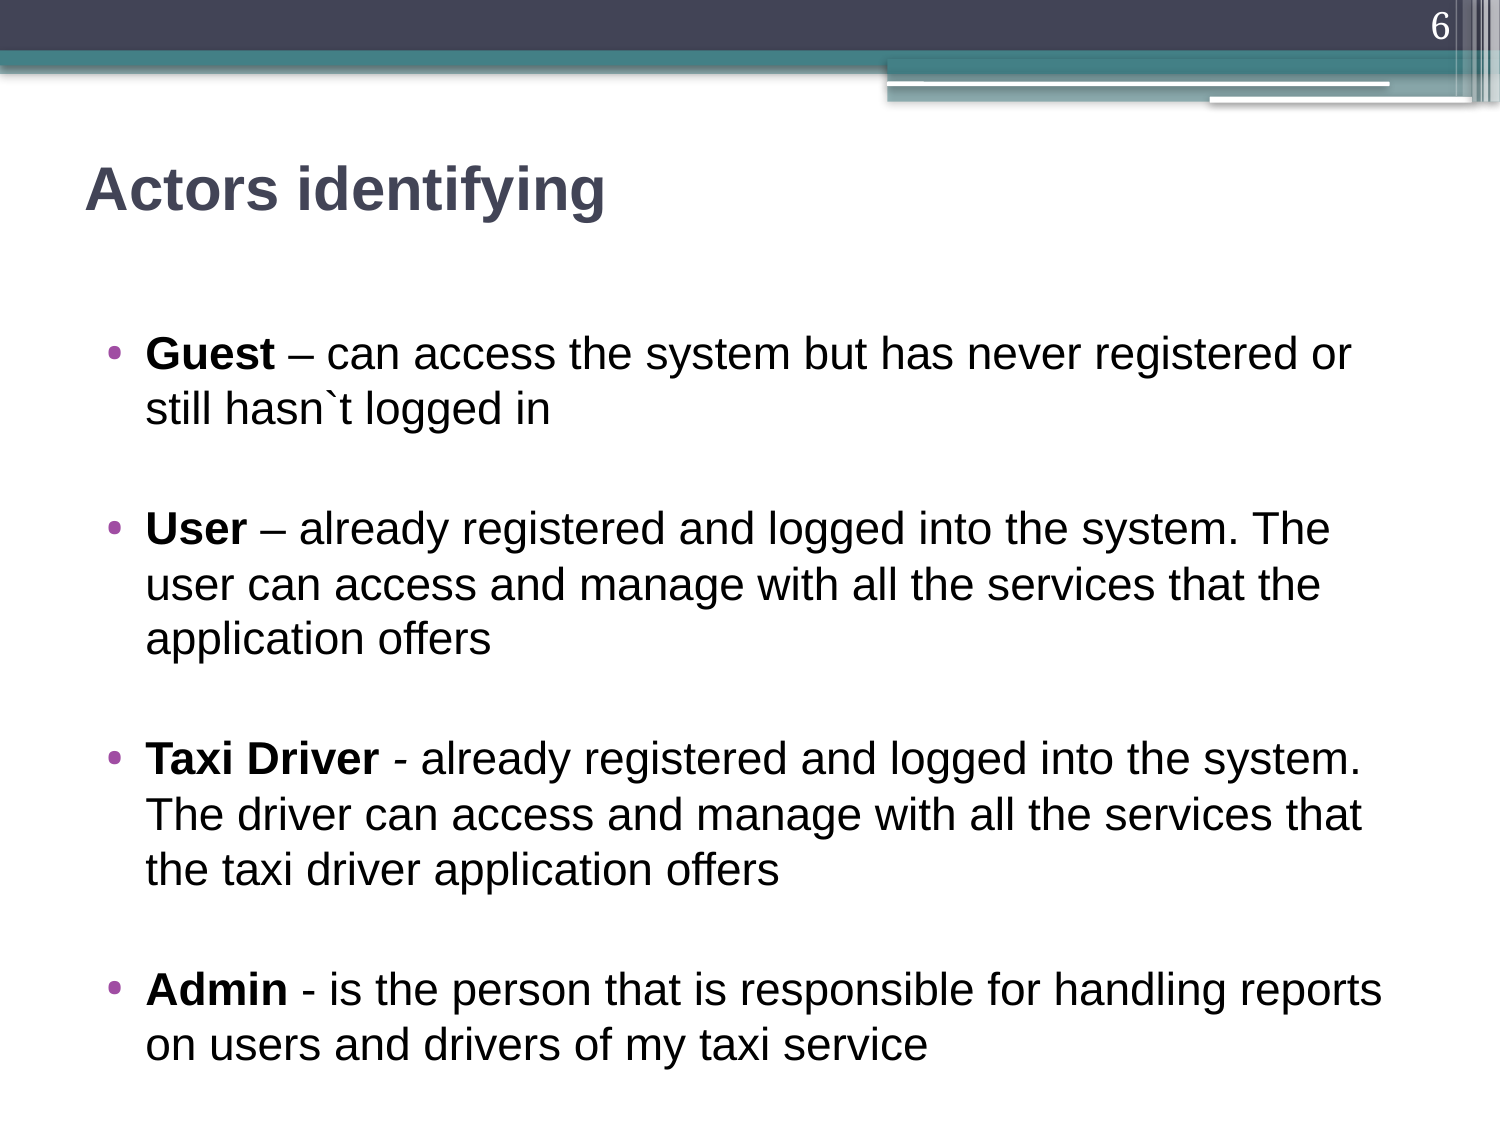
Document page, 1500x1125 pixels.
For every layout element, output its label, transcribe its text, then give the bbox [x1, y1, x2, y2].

title Actors identifying [70, 140, 1421, 305]
slide_number 6 [1341, 0, 1466, 61]
list Guest – can access the system but has never registered or still hasn`t logged in User – already registered and logged into the system. The user can access and manage with all the services that the application offers Taxi Driver - already registered and logged into the system. The driver can access and manage with all the services that the taxi driver application offers Admin - is the person that is responsible for handling reports on users and drivers of my taxi service [75, 316, 1425, 1079]
